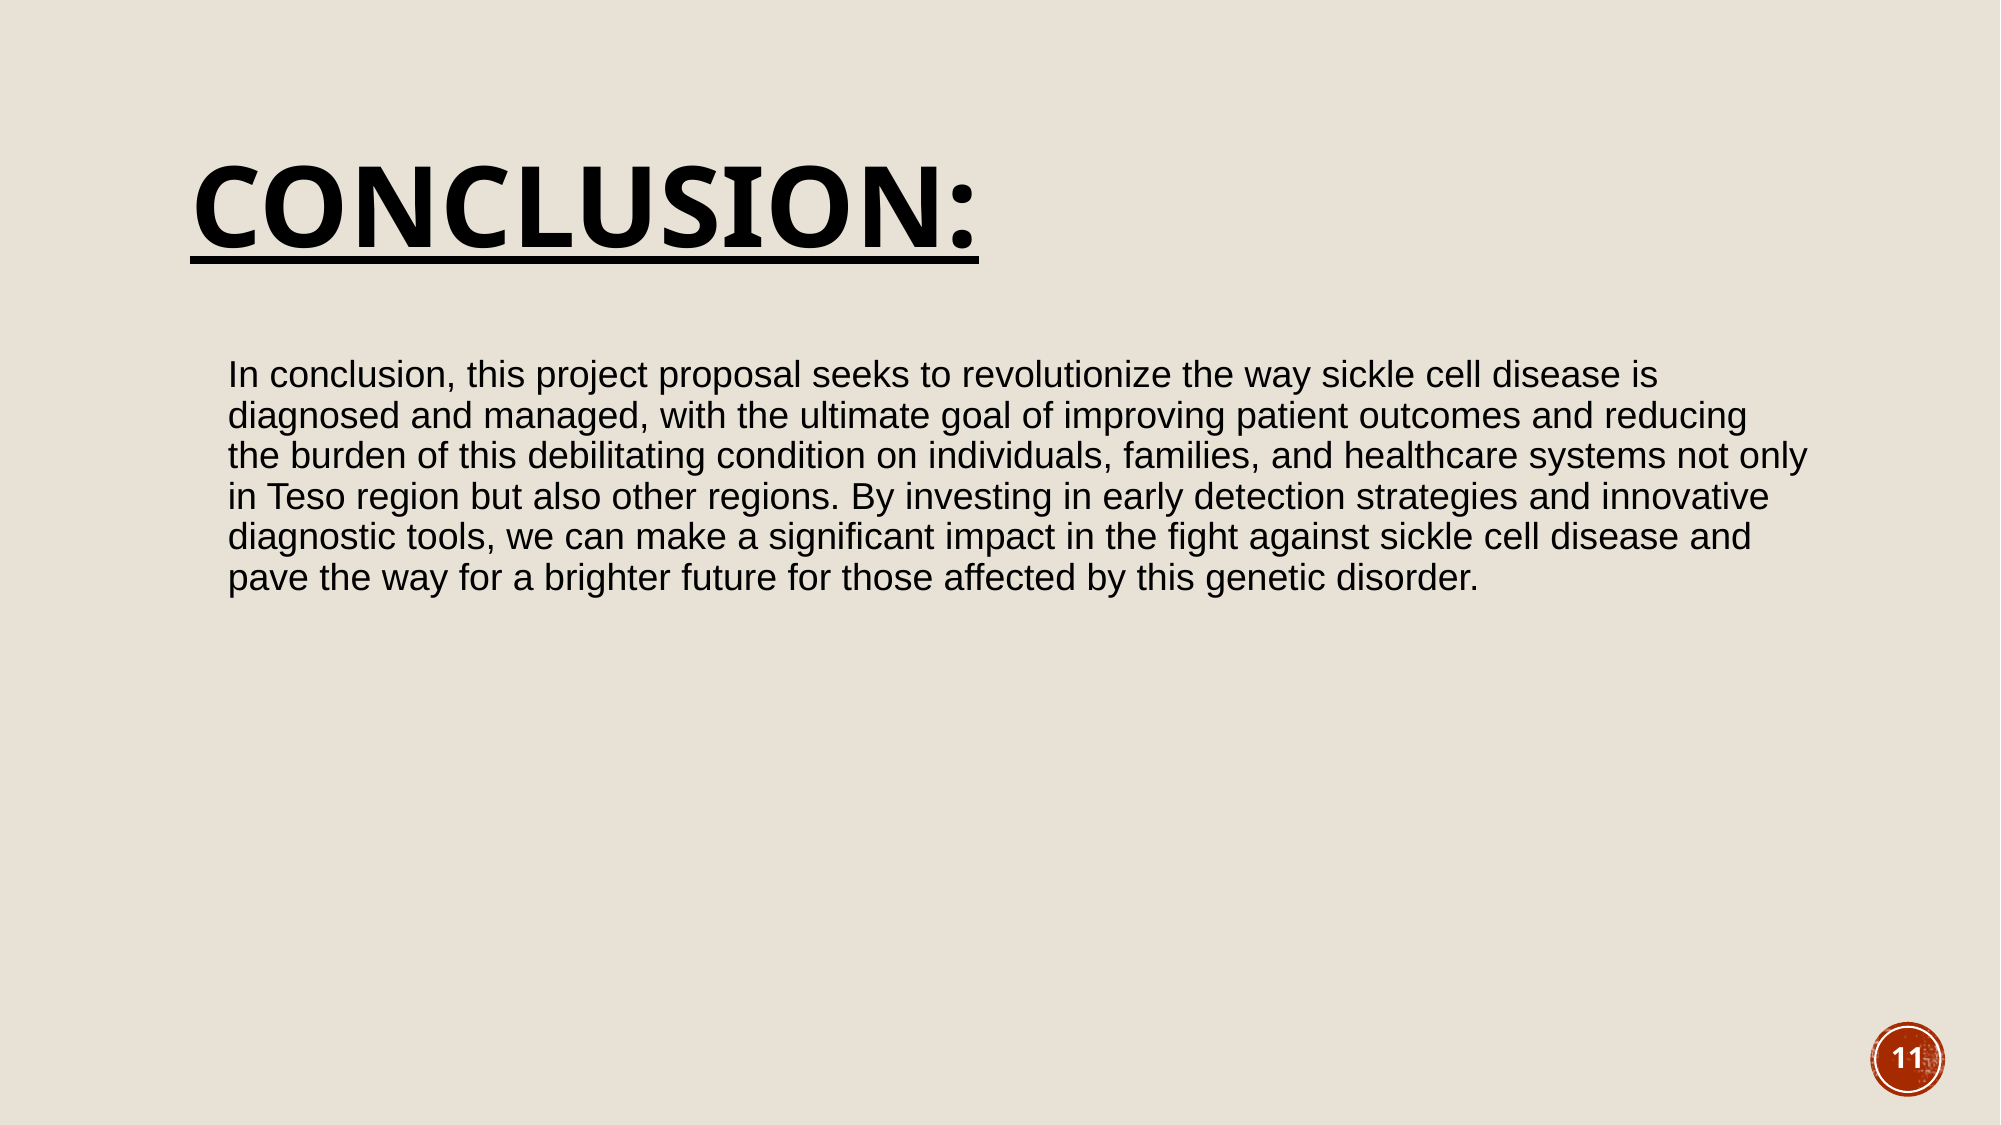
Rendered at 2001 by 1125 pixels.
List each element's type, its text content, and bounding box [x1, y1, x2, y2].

title CONCLUSION: [175, 79, 1826, 344]
slide_number 11 [1855, 1028, 1961, 1089]
list In conclusion, this project proposal seeks to revolutionize the way sickle cell disease is diagnosed and managed, with the ultimate goal of improving patient outcomes and reducing the burden of this debilitating condition on individuals, families, and healthcare systems not only in Teso region but also other regions. By investing in early detection strategies and innovative diagnostic tools, we can make a significant impact in the fight against sickle cell disease and pave the way for a brighter future for those affected by this genetic disorder. [175, 348, 1826, 1013]
picture [1887, 1021, 1929, 1028]
picture [1884, 1089, 1931, 1097]
